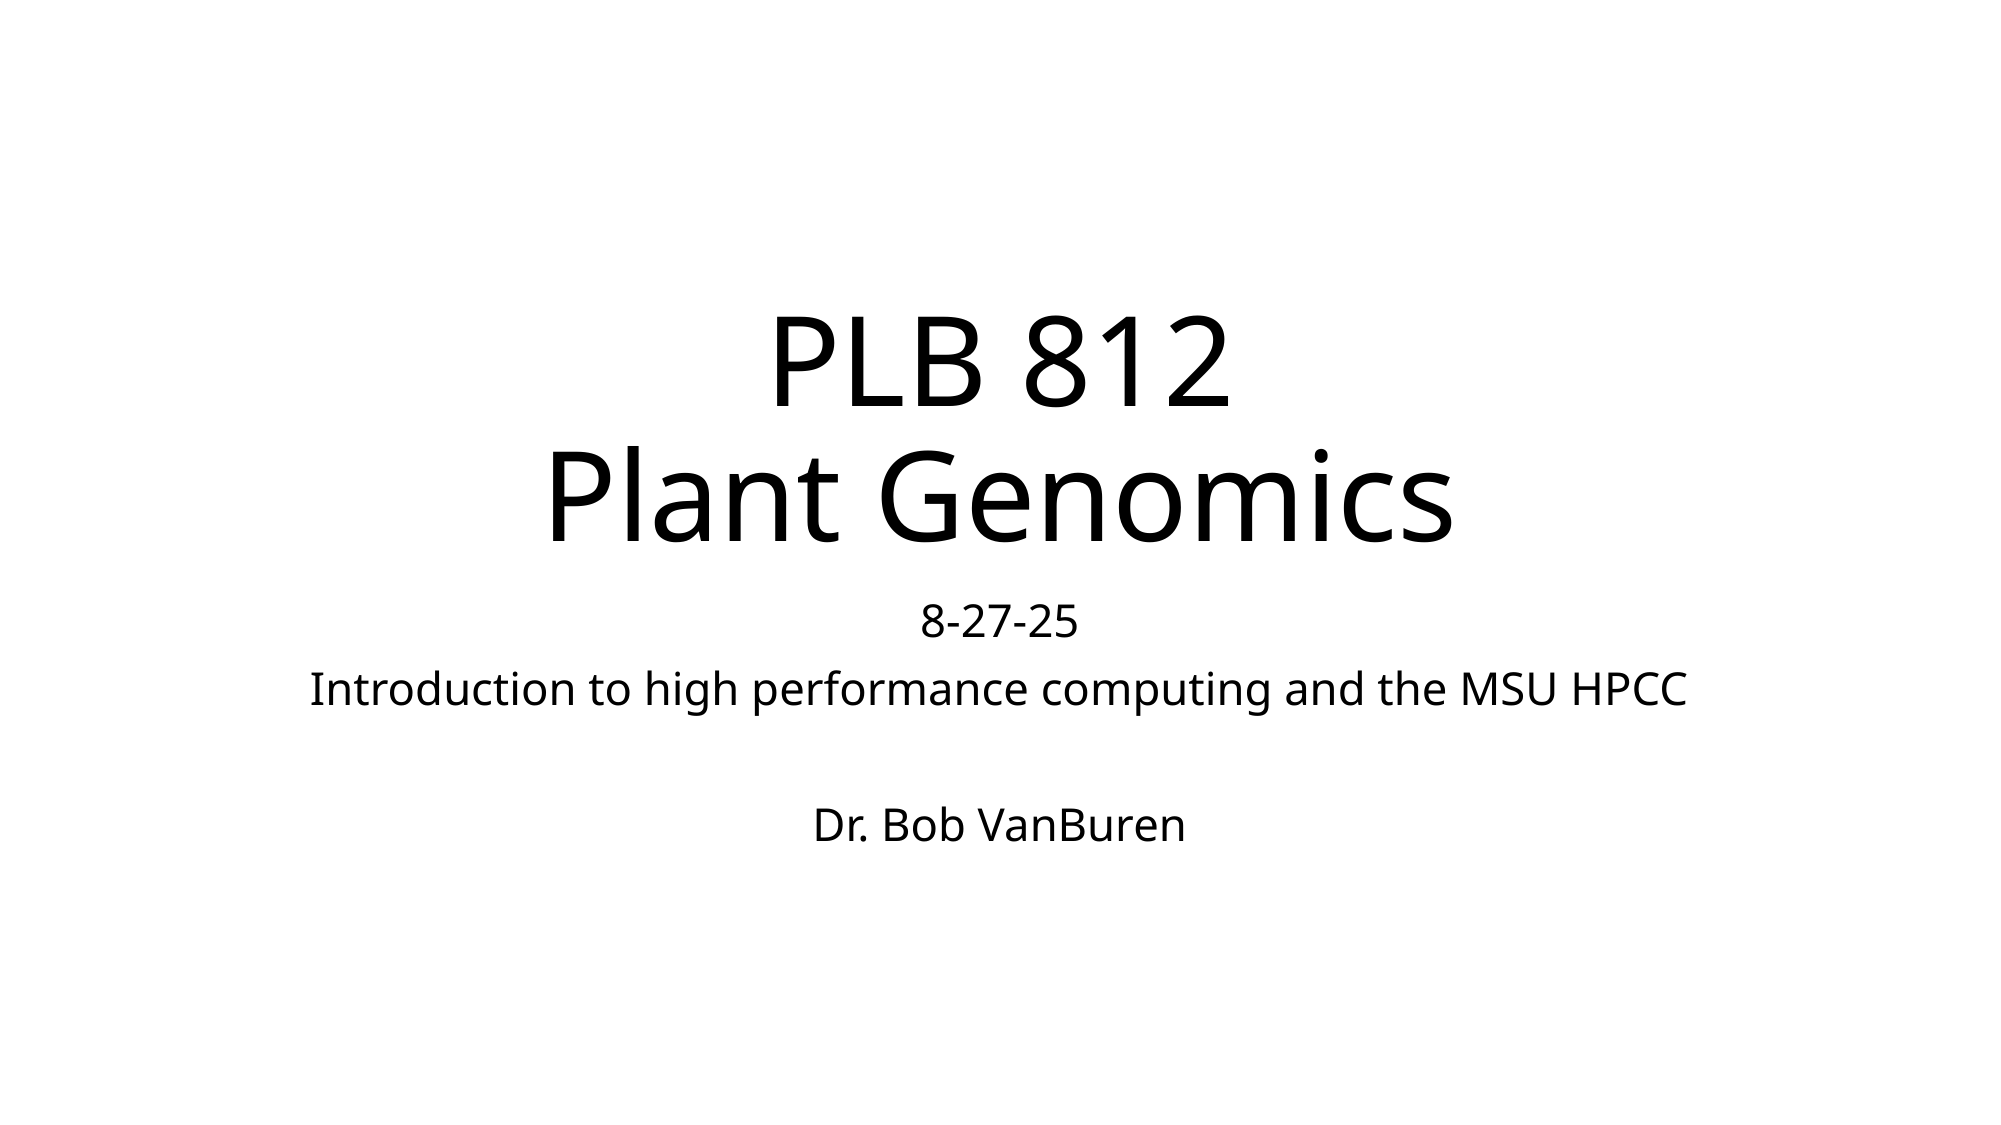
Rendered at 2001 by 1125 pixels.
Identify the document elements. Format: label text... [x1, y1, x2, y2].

subtitle 8-27-25 Introduction to high performance computing and the MSU HPCC Dr. Bob VanBuren [249, 590, 1750, 863]
title PLB 812 Plant Genomics [249, 184, 1750, 576]
